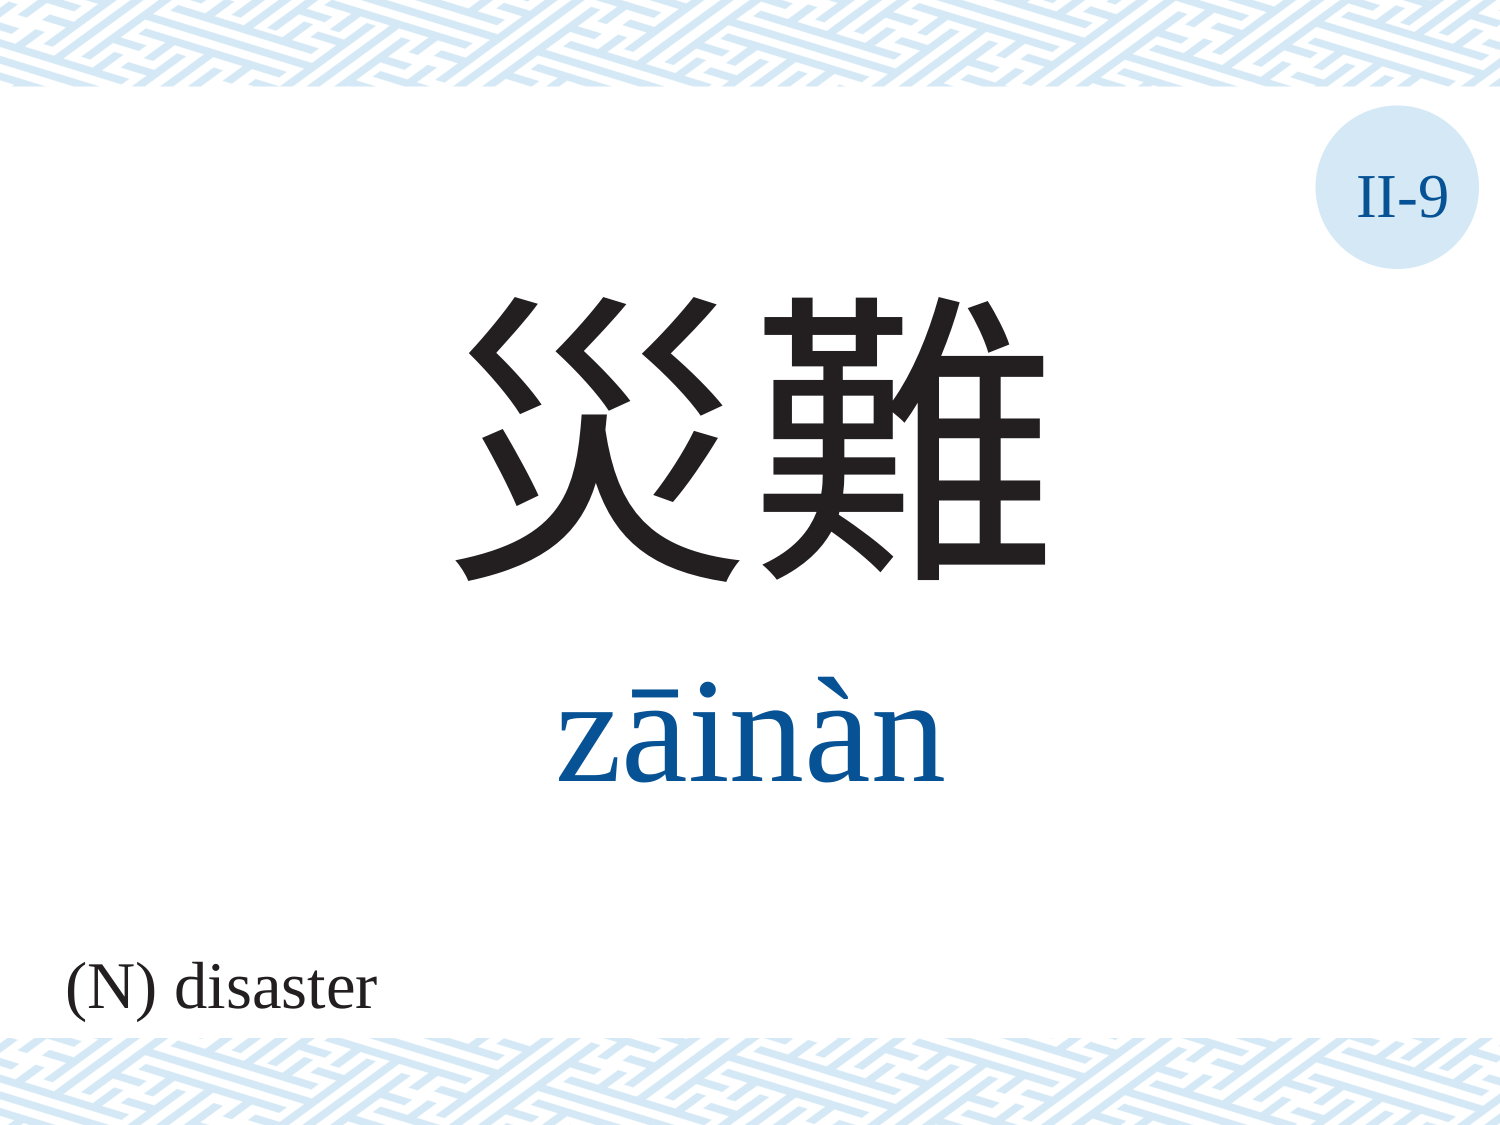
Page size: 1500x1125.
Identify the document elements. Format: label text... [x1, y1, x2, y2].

text_box (N) disaster [62, 942, 380, 1023]
text_box II-9 災難 zāinàn [439, 154, 1451, 812]
picture [0, 0, 1500, 1125]
